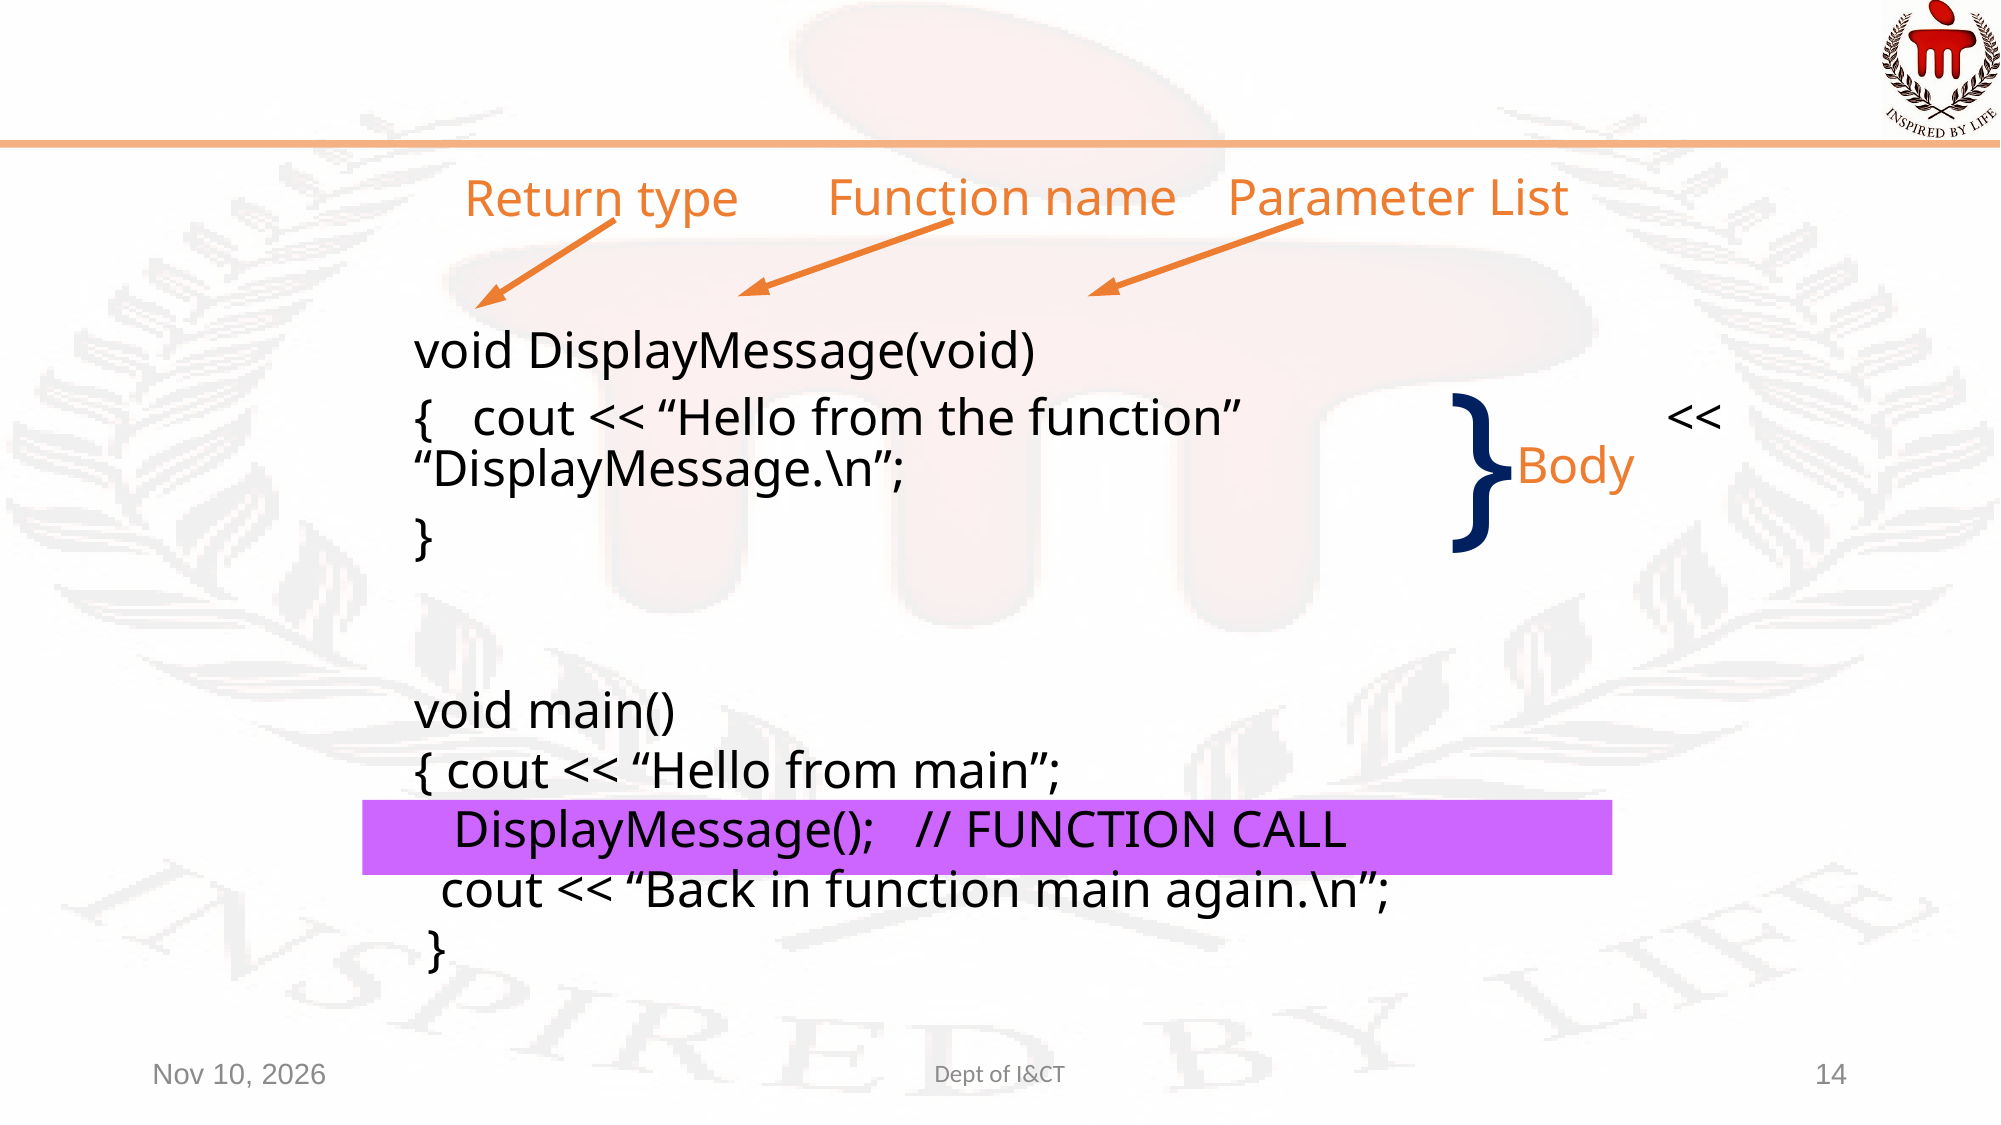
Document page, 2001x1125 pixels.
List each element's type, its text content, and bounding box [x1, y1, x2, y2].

text_box [362, 799, 399, 875]
text_box Return type [449, 158, 838, 234]
slide_number 5-Oct-21 [137, 1042, 588, 1103]
text_box void DisplayMessage(void) { cout << “Hello from the function” << “DisplayMessage.\n”; } [399, 324, 1750, 573]
text_box void main() { cout << “Hello from main”; DisplayMessage(); // FUNCTION CALL cout << “Back in function main again.\n”; } [399, 687, 1825, 983]
text_box [474, 221, 613, 309]
text_box } [1412, 333, 1550, 569]
text_box [737, 233, 918, 297]
footer Dept of I&CT [662, 1042, 1338, 1103]
text_box Body [1550, 425, 1663, 501]
text_box [1087, 221, 1301, 297]
picture [1882, 0, 2000, 140]
text_box Parameter List [1212, 158, 1625, 233]
text_box Function name [812, 158, 1200, 233]
slide_number 14 [1412, 1042, 1863, 1103]
